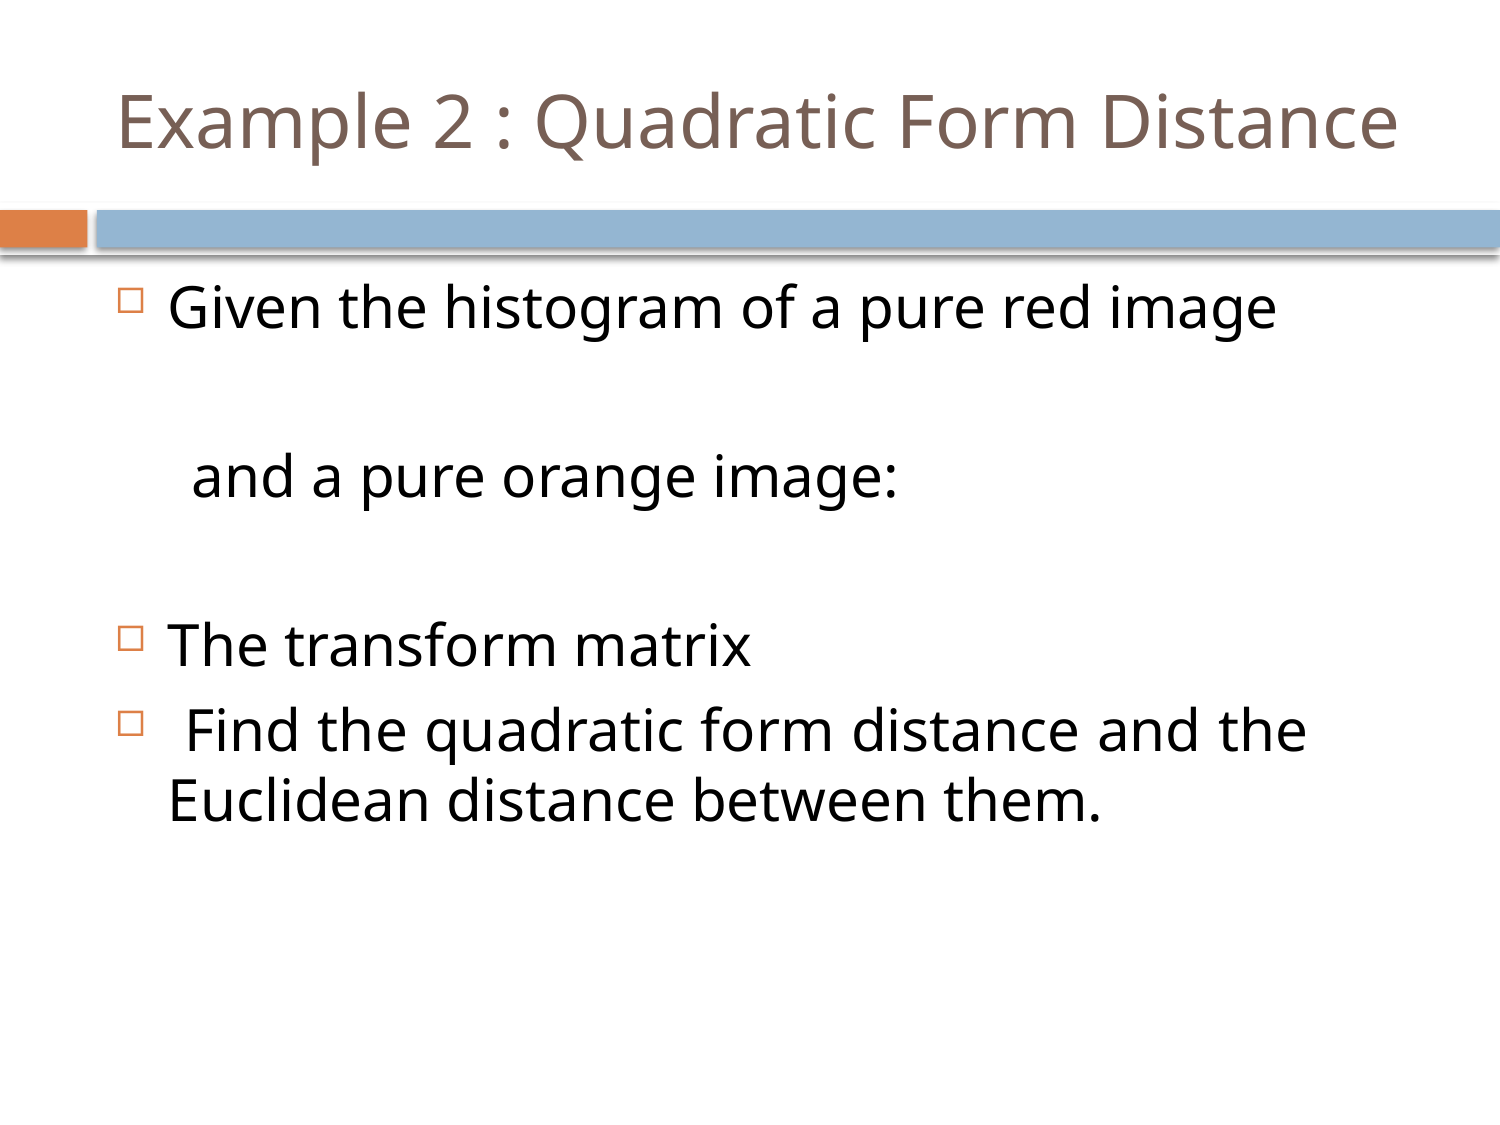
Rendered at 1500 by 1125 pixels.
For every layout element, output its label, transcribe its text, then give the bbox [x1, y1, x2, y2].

title Example 2 : Quadratic Form Distance [100, 37, 1438, 200]
